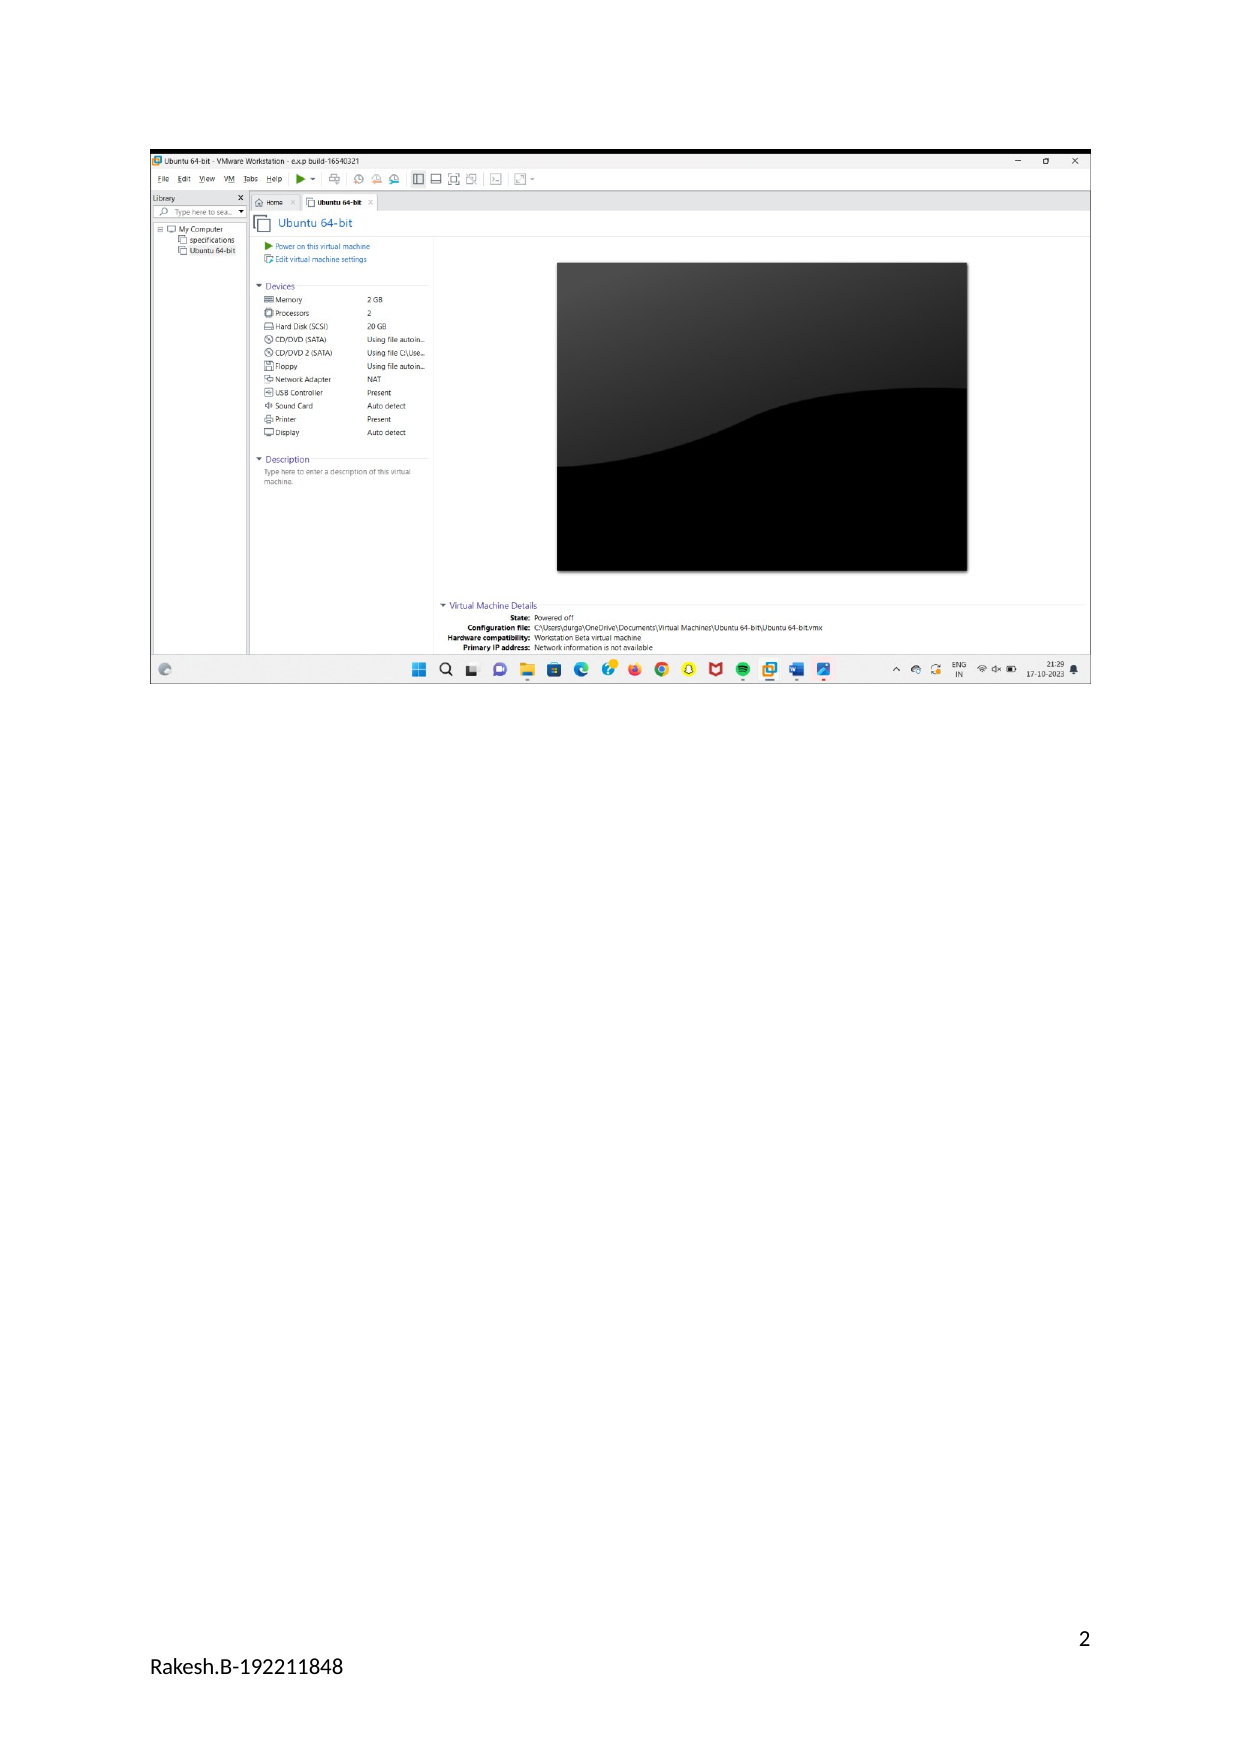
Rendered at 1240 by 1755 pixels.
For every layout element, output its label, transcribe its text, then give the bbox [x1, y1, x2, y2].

footer Rakesh.B-192211848 [147, 1654, 387, 1755]
slide_number 2 [1072, 1626, 1097, 1755]
picture [149, 149, 1091, 684]
